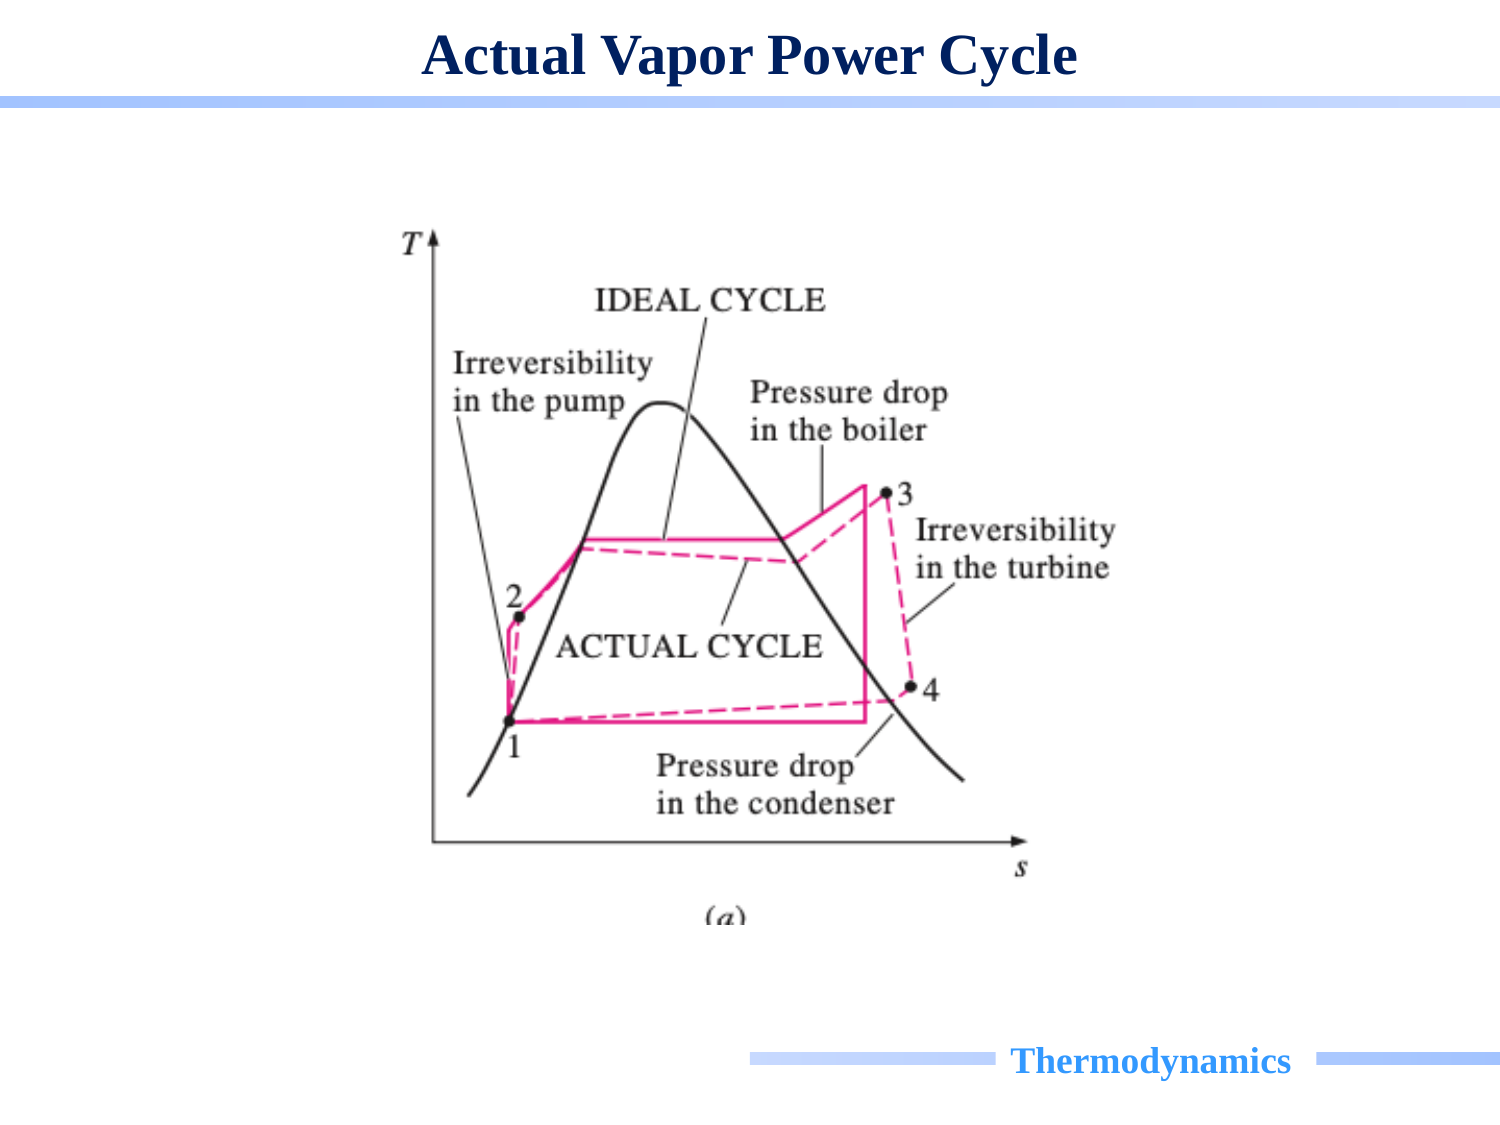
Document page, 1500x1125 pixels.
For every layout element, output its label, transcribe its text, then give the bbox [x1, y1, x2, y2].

picture [354, 199, 1145, 926]
title Actual Vapor Power Cycle [228, 25, 1272, 77]
